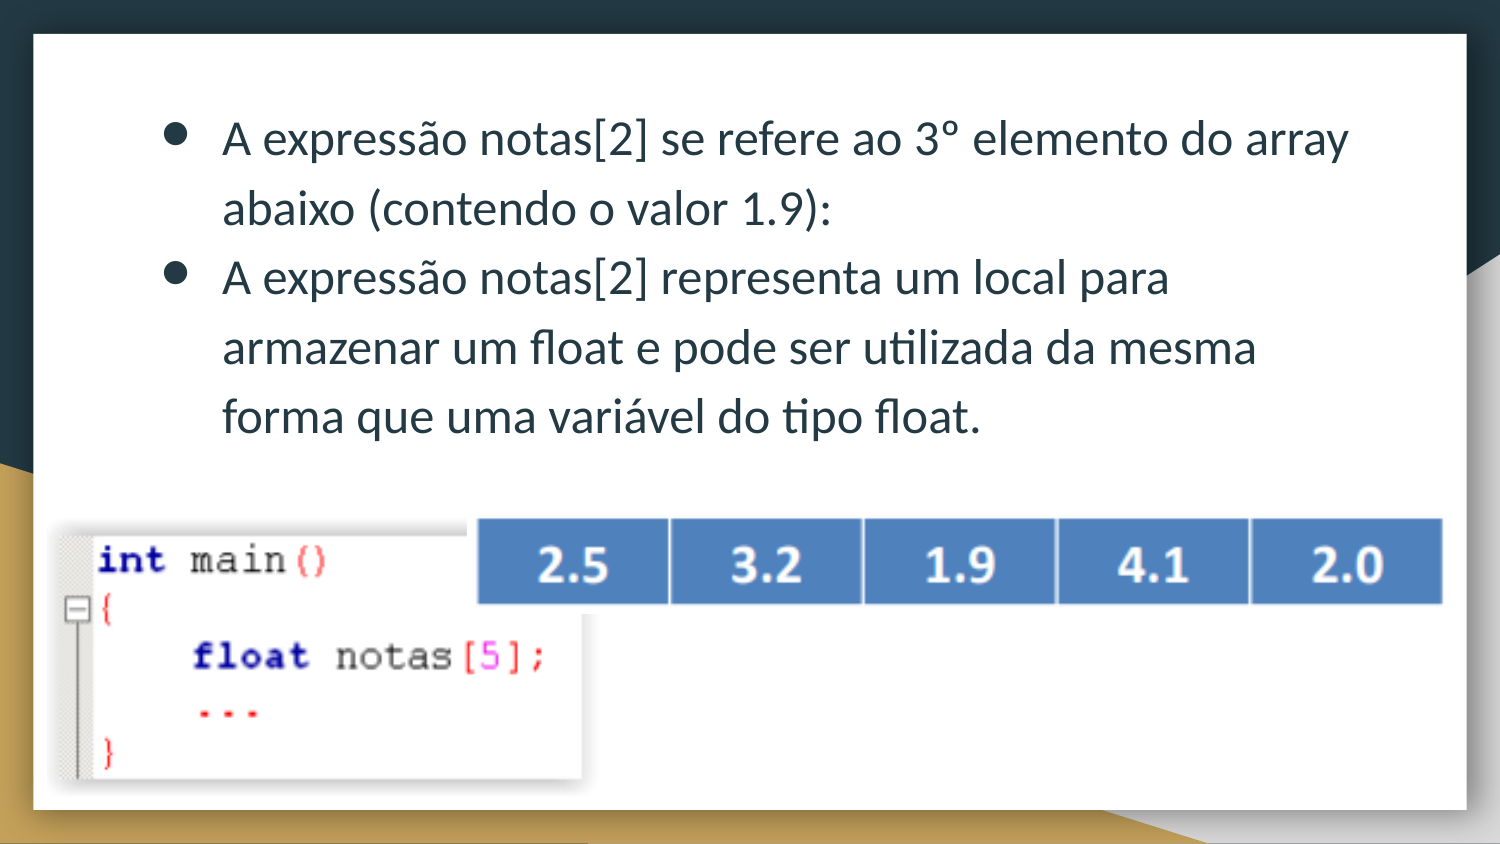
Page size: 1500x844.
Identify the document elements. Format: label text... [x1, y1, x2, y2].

list A expressão notas[2] se refere ao 3º elemento do array abaixo (contendo o valor 1.9): A expressão notas[2] representa um local para armazenar um float e pode ser utilizada da mesma forma que uma variável do tipo float. [134, 81, 1366, 462]
picture [46, 495, 1451, 806]
